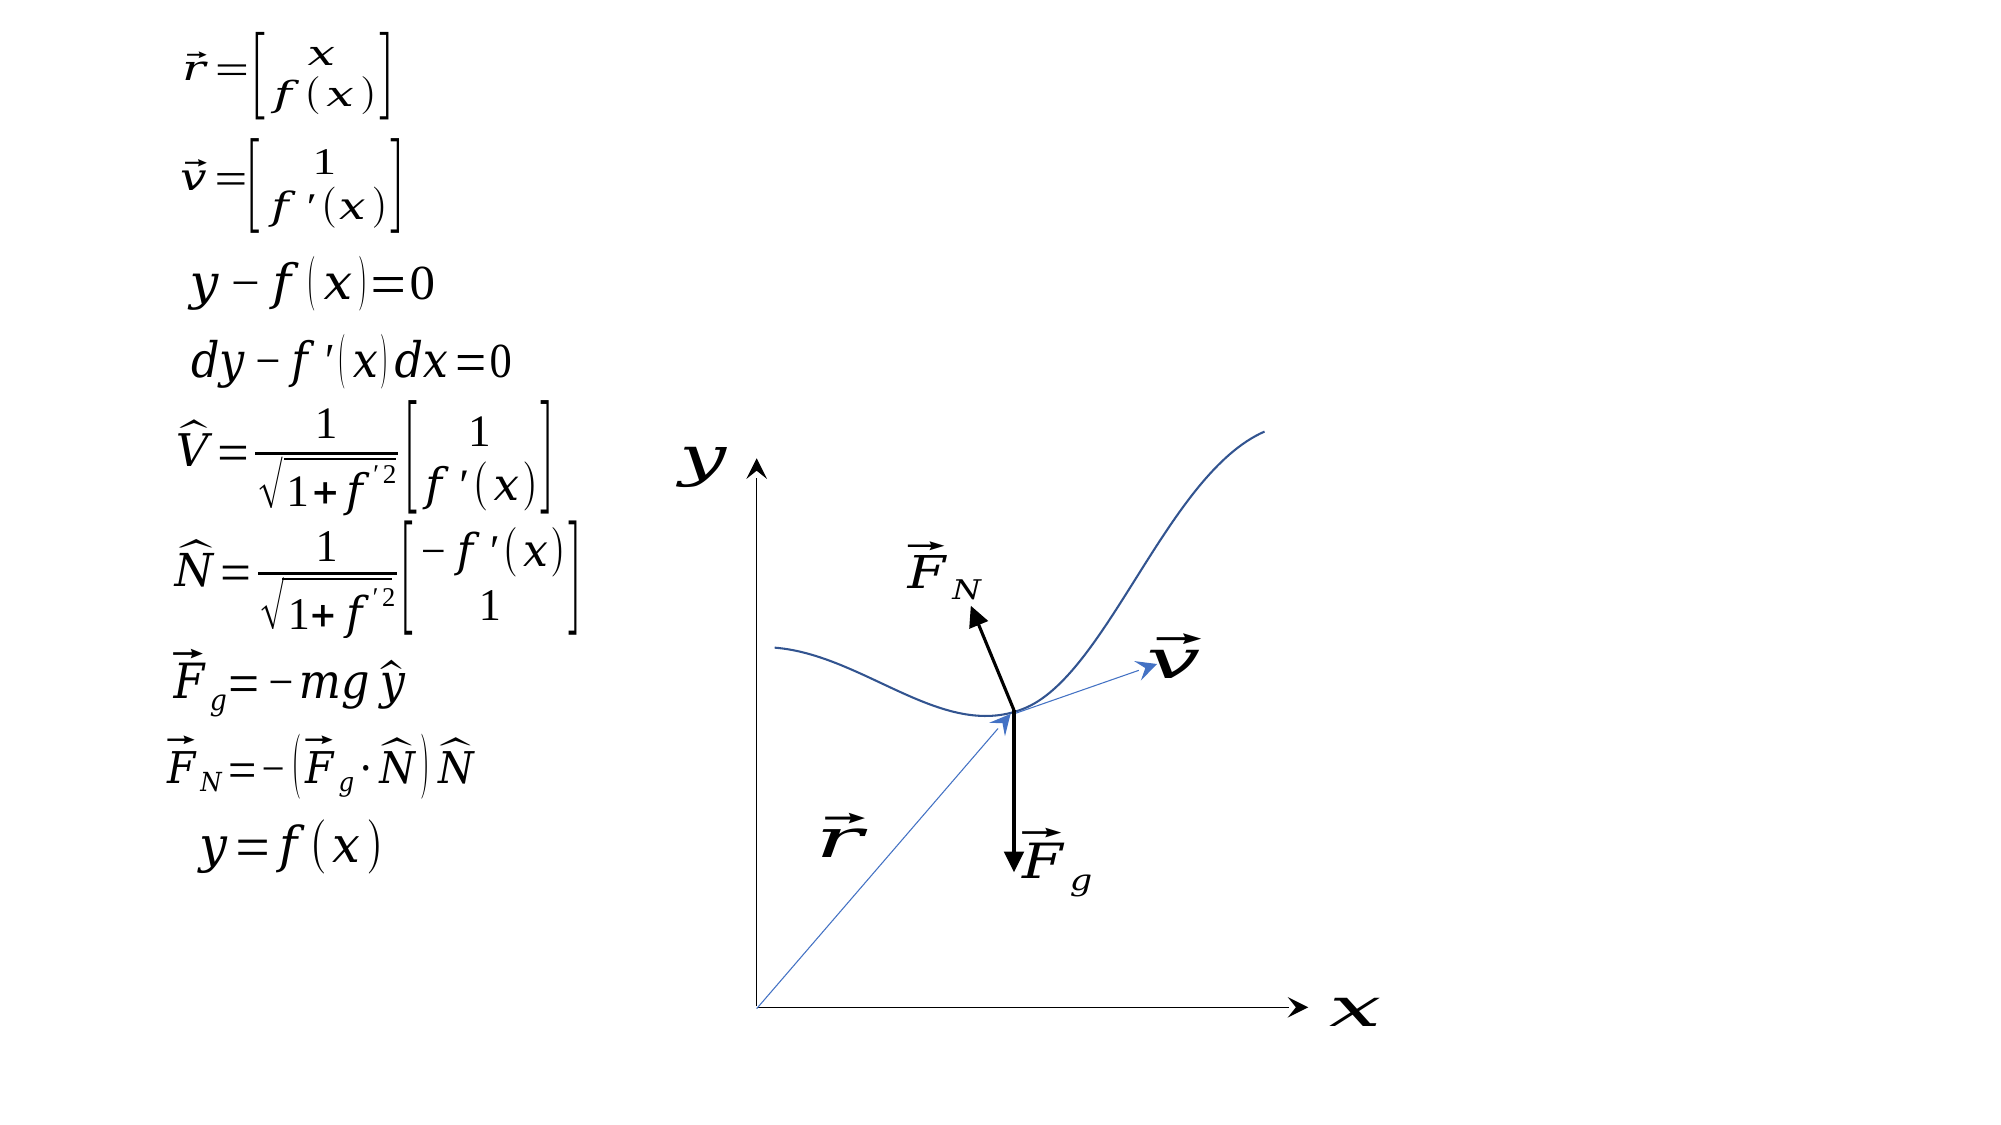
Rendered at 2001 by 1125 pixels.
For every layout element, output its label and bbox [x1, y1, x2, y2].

text_box [1204, 430, 1265, 458]
text_box [756, 713, 1011, 1009]
text_box [970, 605, 1014, 711]
text_box [756, 458, 1309, 1008]
text_box [1014, 663, 1157, 714]
